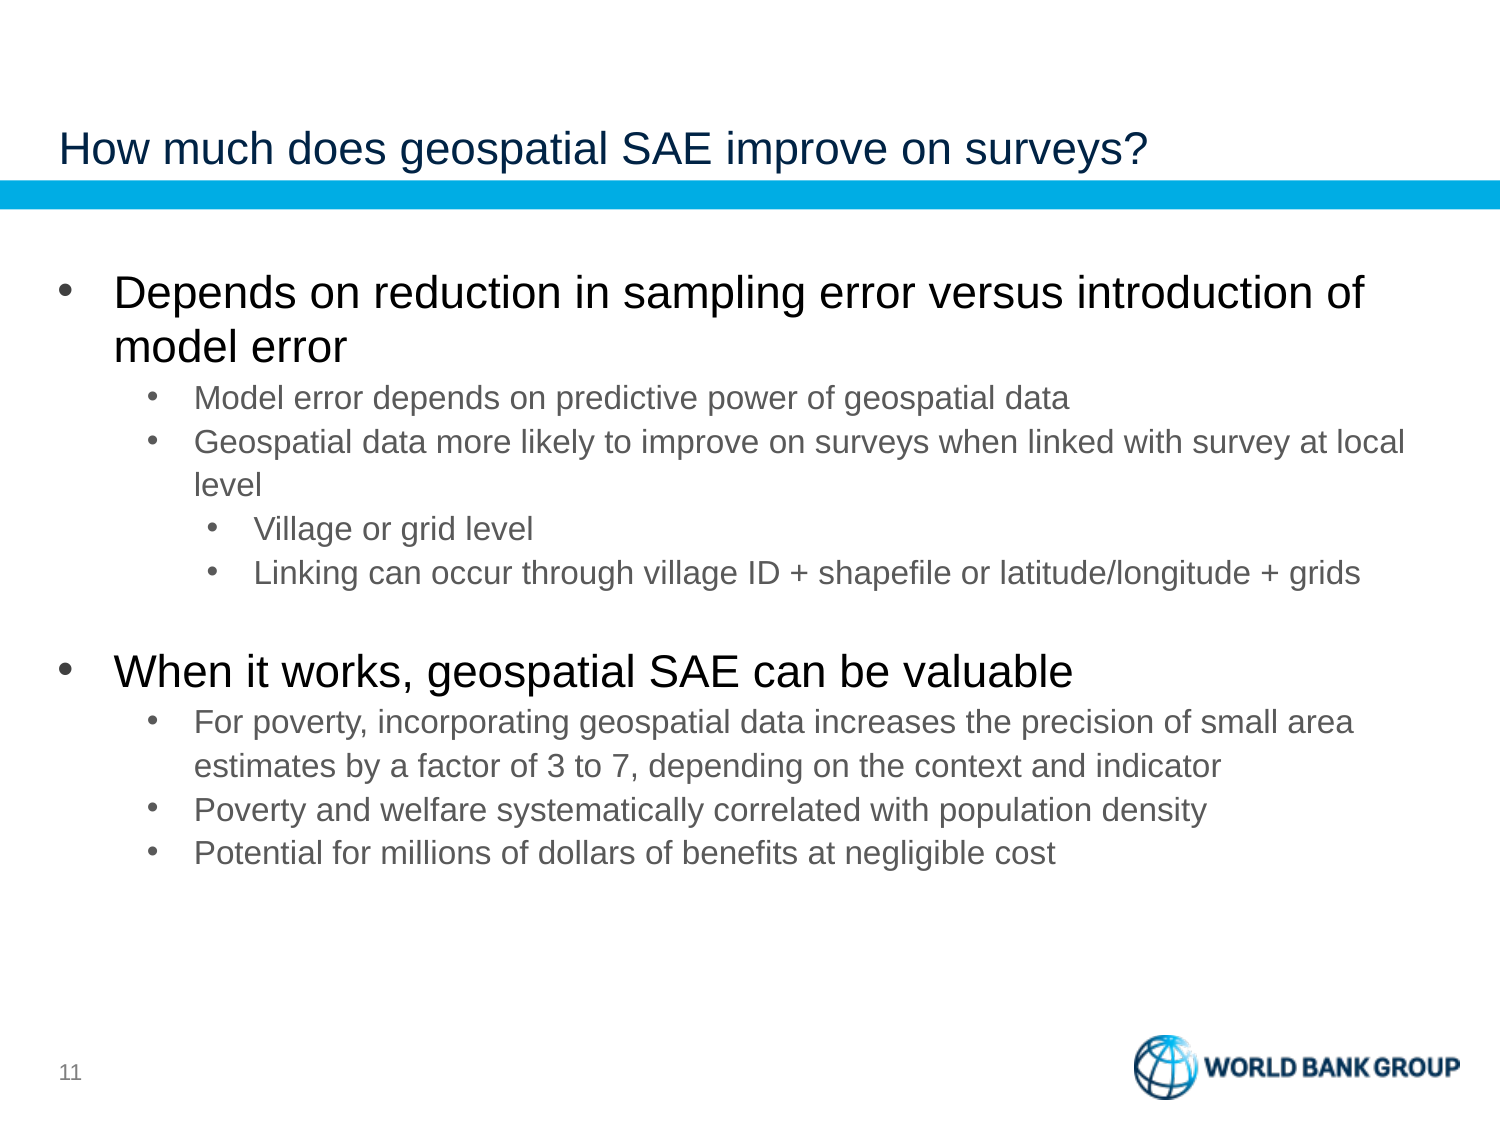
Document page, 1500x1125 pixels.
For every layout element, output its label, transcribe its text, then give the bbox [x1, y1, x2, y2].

list Depends on reduction in sampling error versus introduction of model error Model error depends on predictive power of geospatial data Geospatial data more likely to improve on surveys when linked with survey at local level Village or grid level Linking can occur through village ID + shapefile or latitude/longitude + grids When it works, geospatial SAE can be valuable For poverty, incorporating geospatial data increases the precision of small area estimates by a factor of 3 to 7, depending on the context and indicator Poverty and welfare systematically correlated with population density Potential for millions of dollars of benefits at negligible cost [57, 261, 1449, 1020]
picture [1134, 1035, 1460, 1100]
slide_number 10 [58, 1041, 150, 1101]
title How much does geospatial SAE improve on surveys? [58, 49, 1447, 174]
